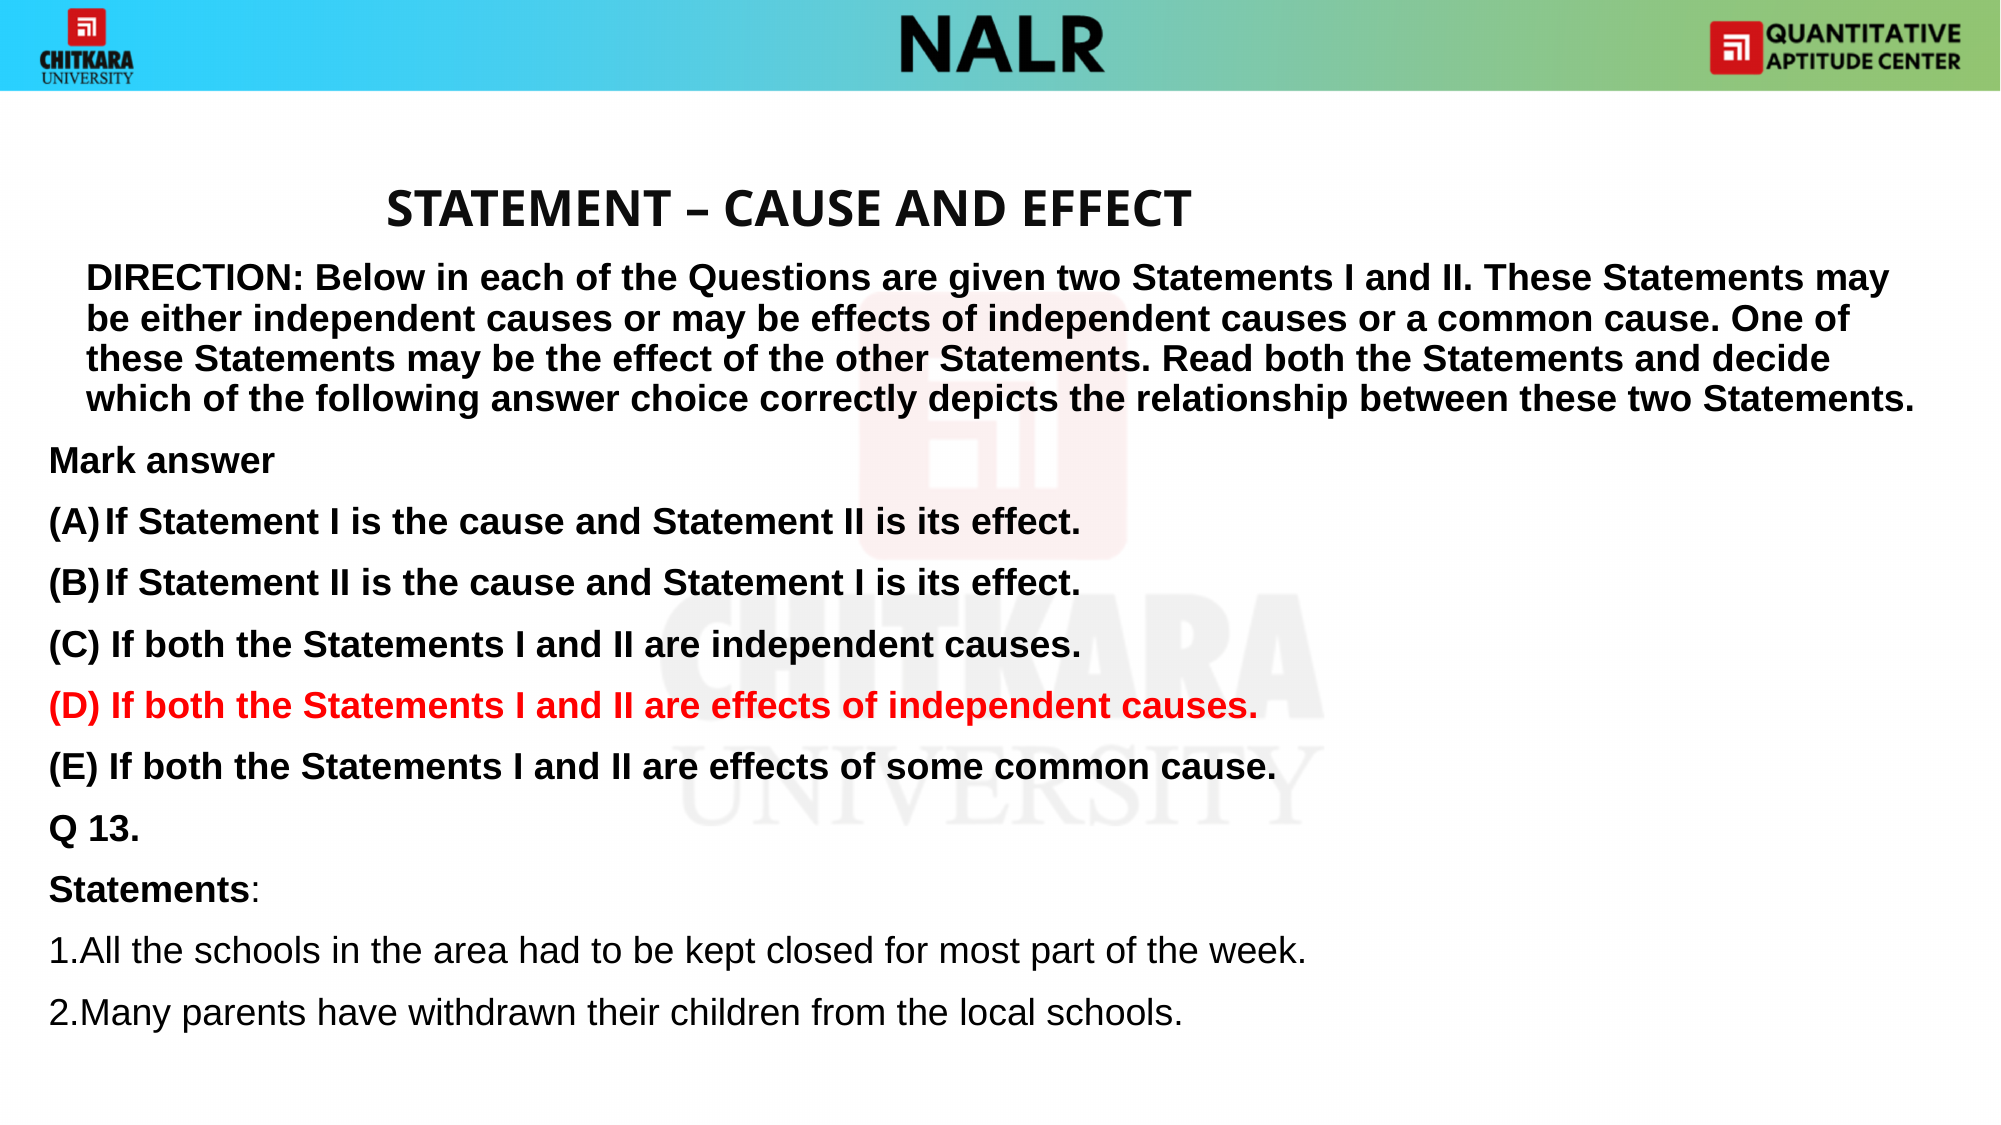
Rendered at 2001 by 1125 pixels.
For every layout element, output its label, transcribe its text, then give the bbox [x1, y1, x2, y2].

title [41, 31, 1959, 142]
list STATEMENT – CAUSE AND EFFECT DIRECTION: Below in each of the Questions are given two Statements I and II. These Statements may be either independent causes or may be effects of independent causes or a common cause. One of these Statements may be the effect of the other Statements. Read both the Statements and decide which of the following answer choice correctly depicts the relationship between these two Statements. Mark answer If Statement I is the cause and Statement II is its effect. If Statement II is the cause and Statement I is its effect. (C) If both the Statements I and II are independent causes. (D) If both the Statements I and II are effects of independent causes. (E) If both the Statements I and II are effects of some common cause. Q 13. Statements: 1.All the schools in the area had to be kept closed for most part of the week. 2.Many parents have withdrawn their children from the local schools. [33, 175, 1959, 1053]
picture [0, 0, 2001, 1125]
